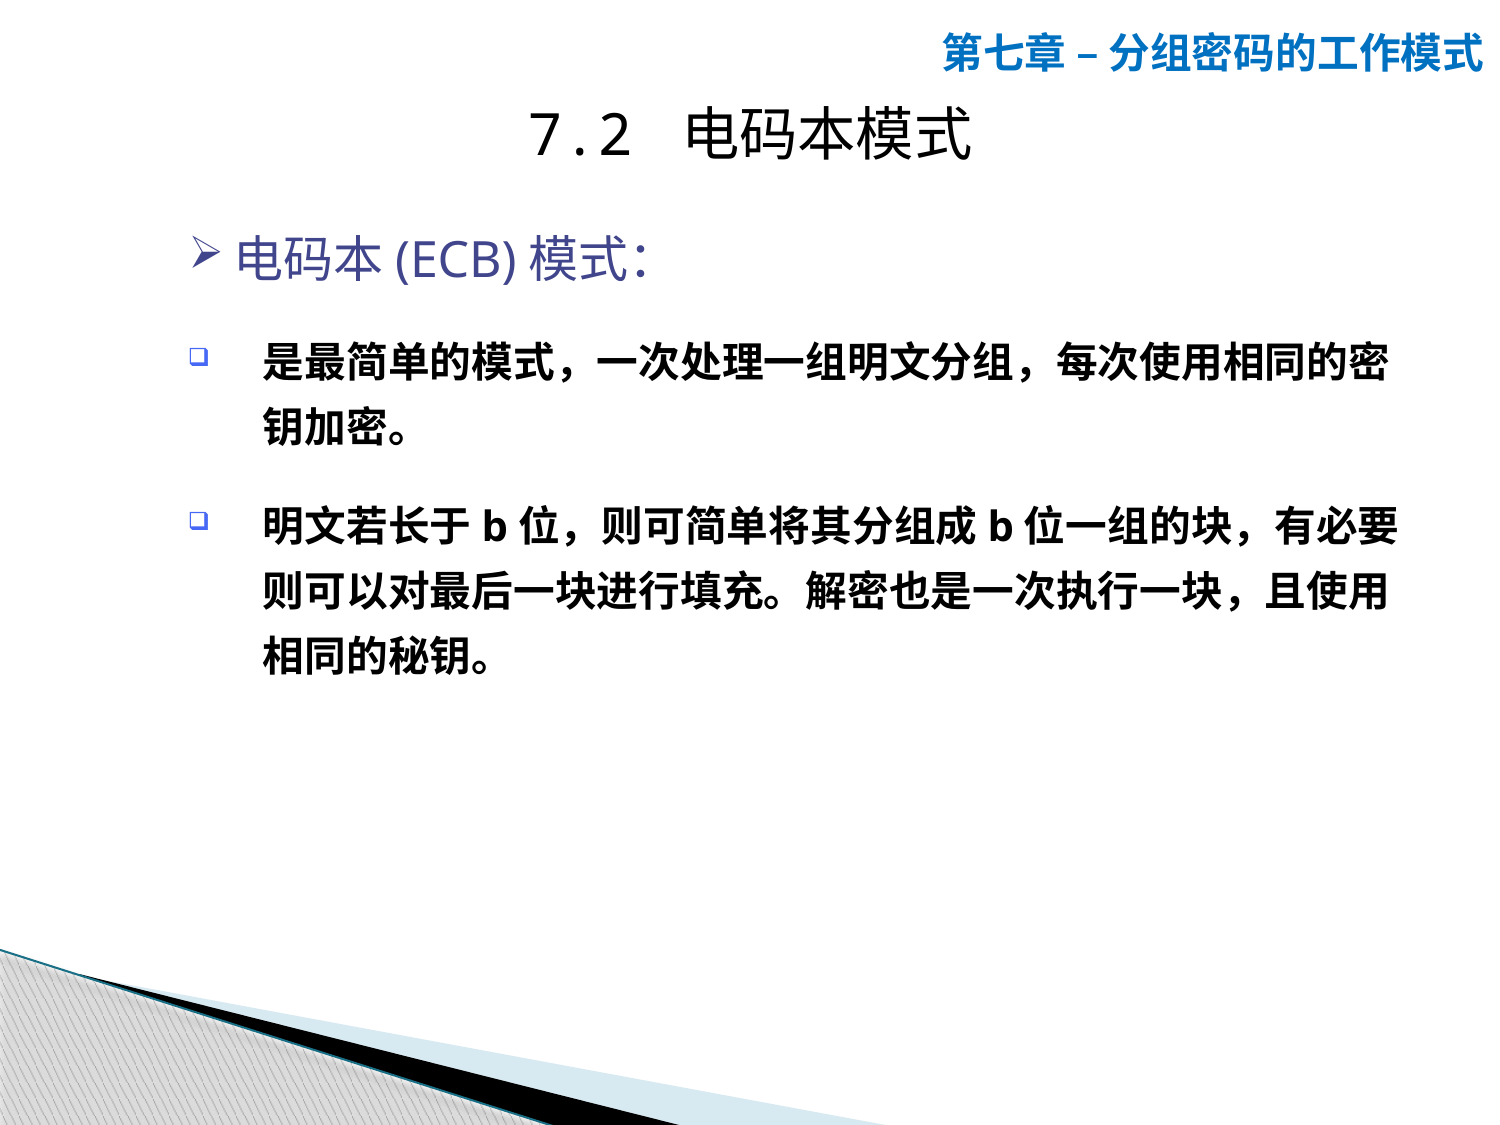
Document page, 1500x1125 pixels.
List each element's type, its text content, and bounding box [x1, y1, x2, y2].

text_box 7.2 电码本模式 [0, 90, 1500, 175]
list 电码本(ECB)模式： 是最简单的模式，一次处理一组明文分组，每次使用相同的密钥加密。 明文若长于b位，则可简单将其分组成b位一组的块，有必要则可以对最后一块进行填充。解密也是一次执行一块，且使用相同的秘钥。 [70, 208, 1421, 951]
text_box 第七章 – 分组密码的工作模式 [903, 0, 1499, 104]
